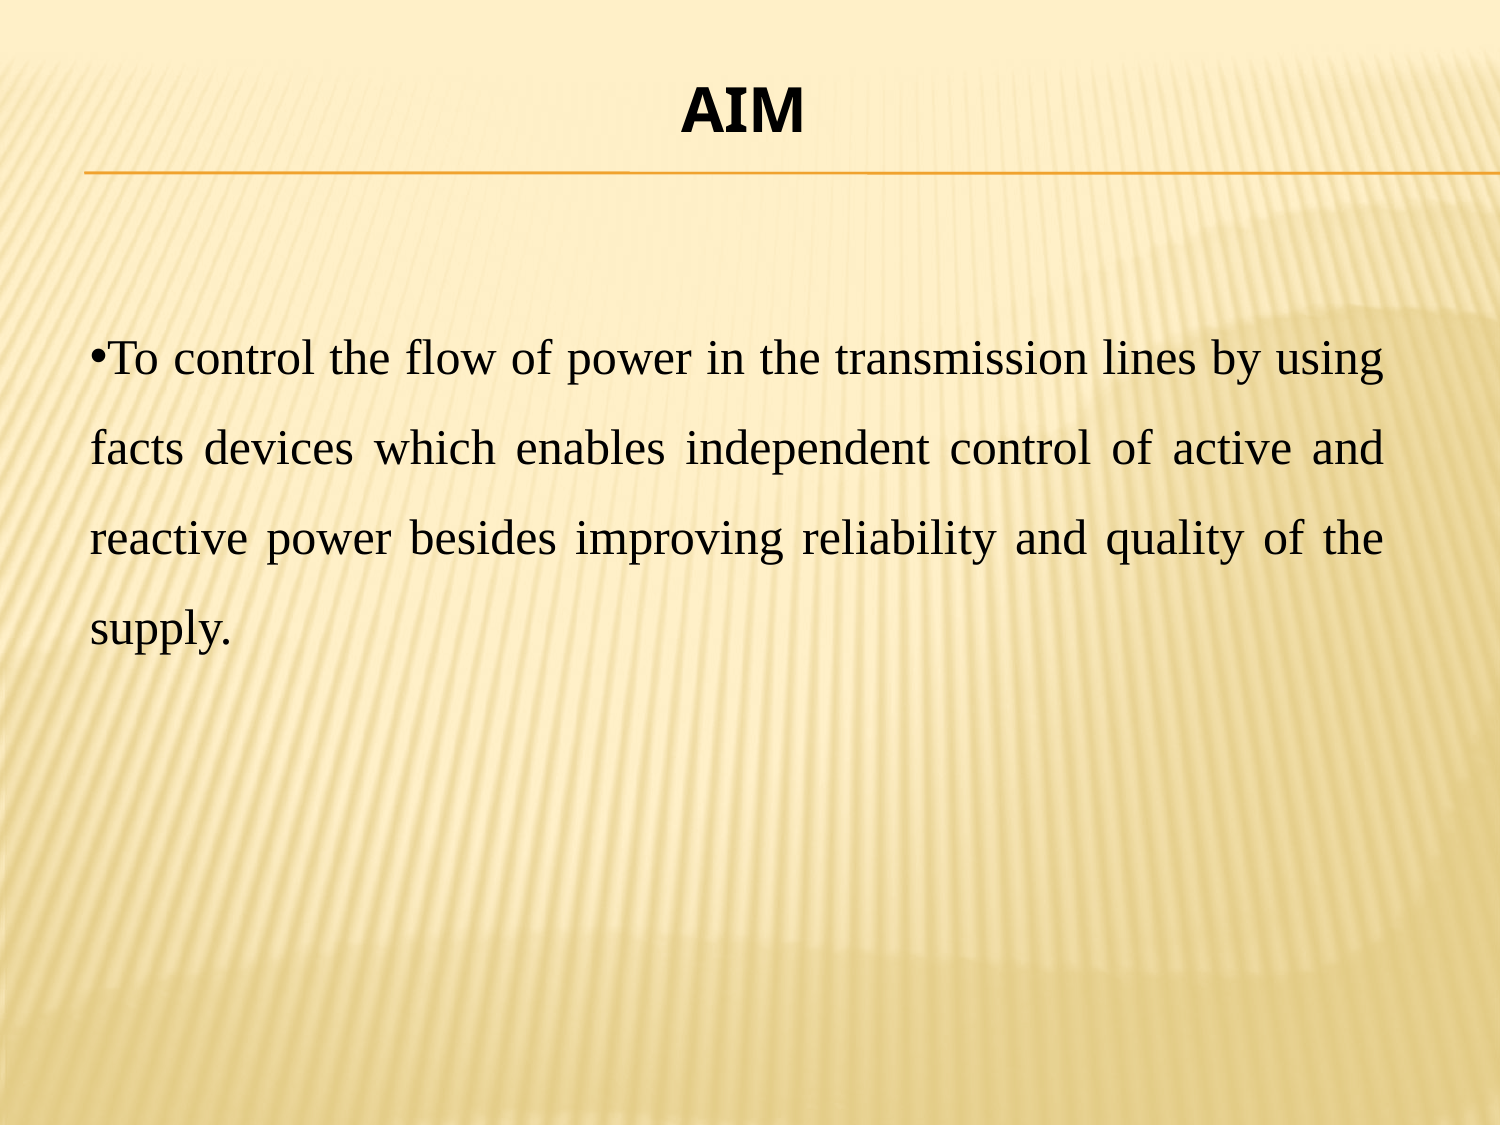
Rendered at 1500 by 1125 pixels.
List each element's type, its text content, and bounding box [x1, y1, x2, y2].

text_box To control the flow of power in the transmission lines by using facts devices which enables independent control of active and reactive power besides improving reliability and quality of the supply. [75, 287, 1400, 753]
text_box AIM [649, 62, 888, 153]
